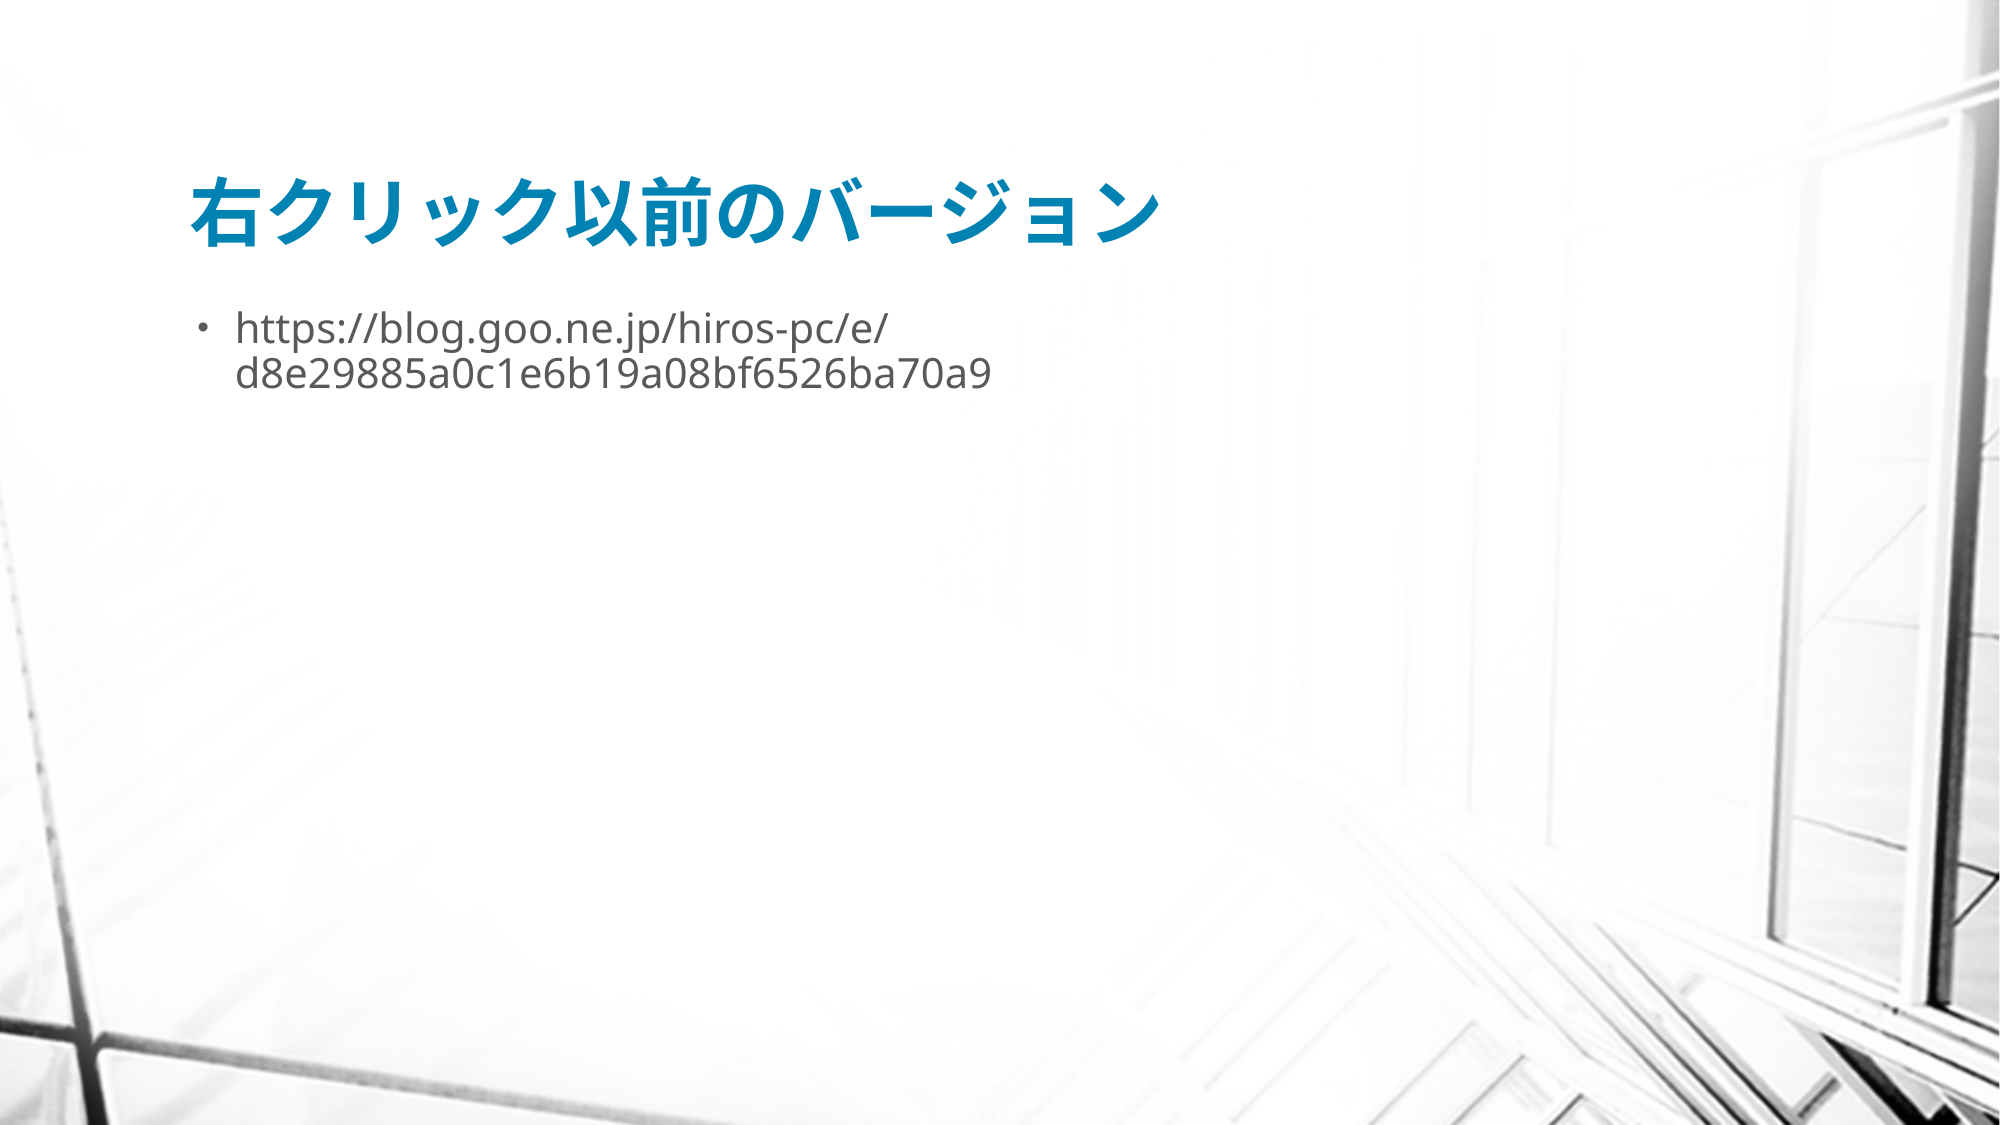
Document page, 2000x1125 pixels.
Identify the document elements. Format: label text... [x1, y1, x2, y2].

list https://blog.goo.ne.jp/hiros-pc/e/d8e29885a0c1e6b19a08bf6526ba70a9 [174, 299, 1600, 988]
picture [0, 0, 2000, 1125]
title 右クリック以前のバージョン [174, 87, 1600, 263]
